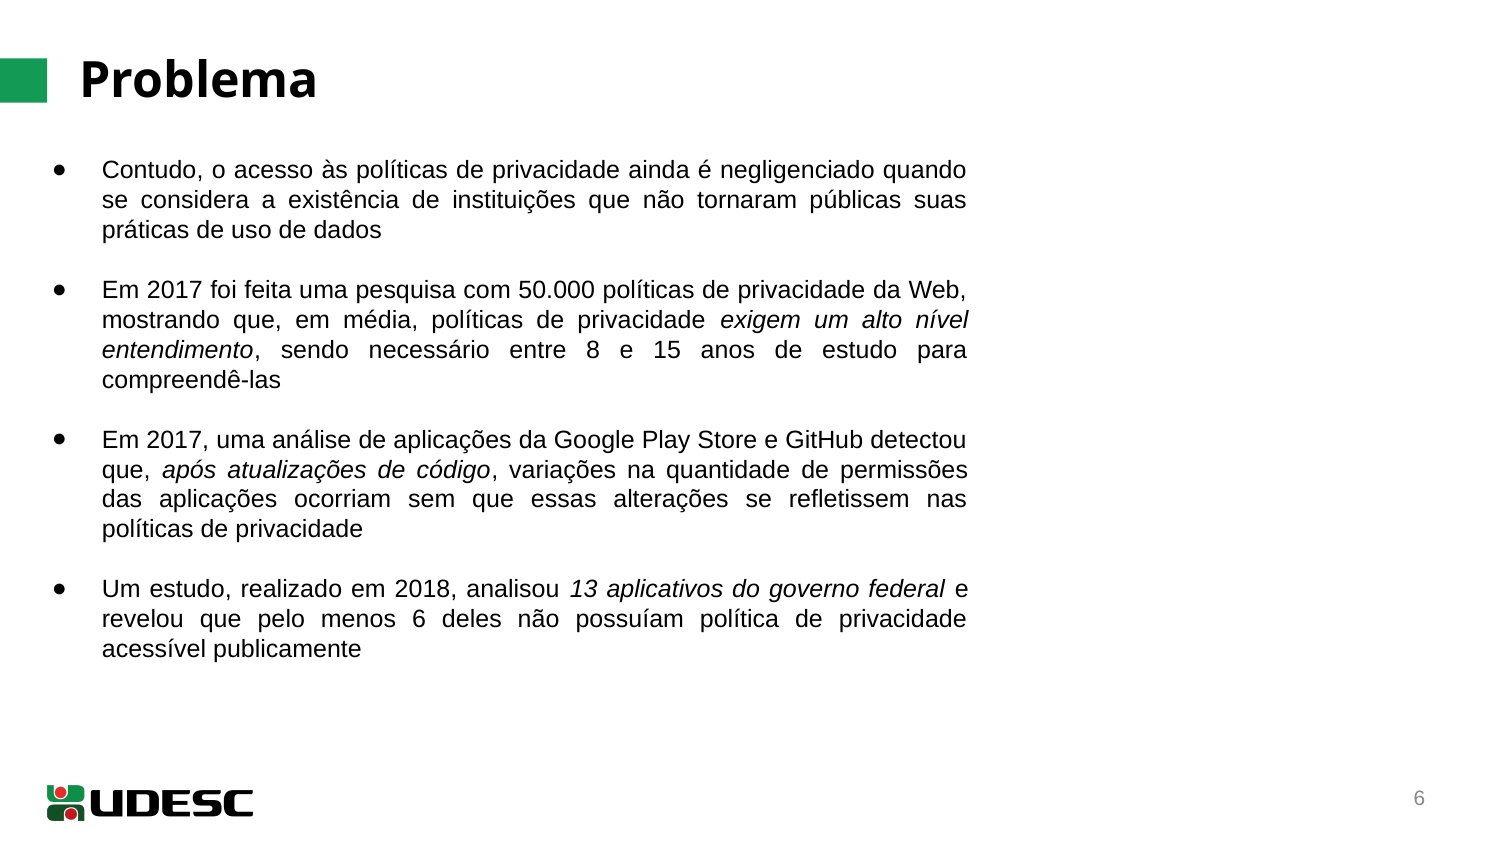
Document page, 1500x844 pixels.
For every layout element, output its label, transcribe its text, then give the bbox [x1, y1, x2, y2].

slide_number ‹#› [1080, 784, 1425, 844]
text_box [0, 58, 48, 103]
title Problema [77, 45, 1190, 188]
text_box Contudo, o acesso às políticas de privacidade ainda é negligenciado quando se considera a existência de instituições que não tornaram públicas suas práticas de uso de dados Em 2017 foi feita uma pesquisa com 50.000 políticas de privacidade da Web, mostrando que, em média, políticas de privacidade exigem um alto nível entendimento, sendo necessário entre 8 e 15 anos de estudo para compreendê-las Em 2017, uma análise de aplicações da Google Play Store e GitHub detectou que, após atualizações de código, variações na quantidade de permissões das aplicações ocorriam sem que essas alterações se refletissem nas políticas de privacidade Um estudo, realizado em 2018, analisou 13 aplicativos do governo federal e revelou que pelo menos 6 deles não possuíam política de privacidade acessível publicamente [26, 151, 970, 663]
picture [46, 784, 253, 822]
